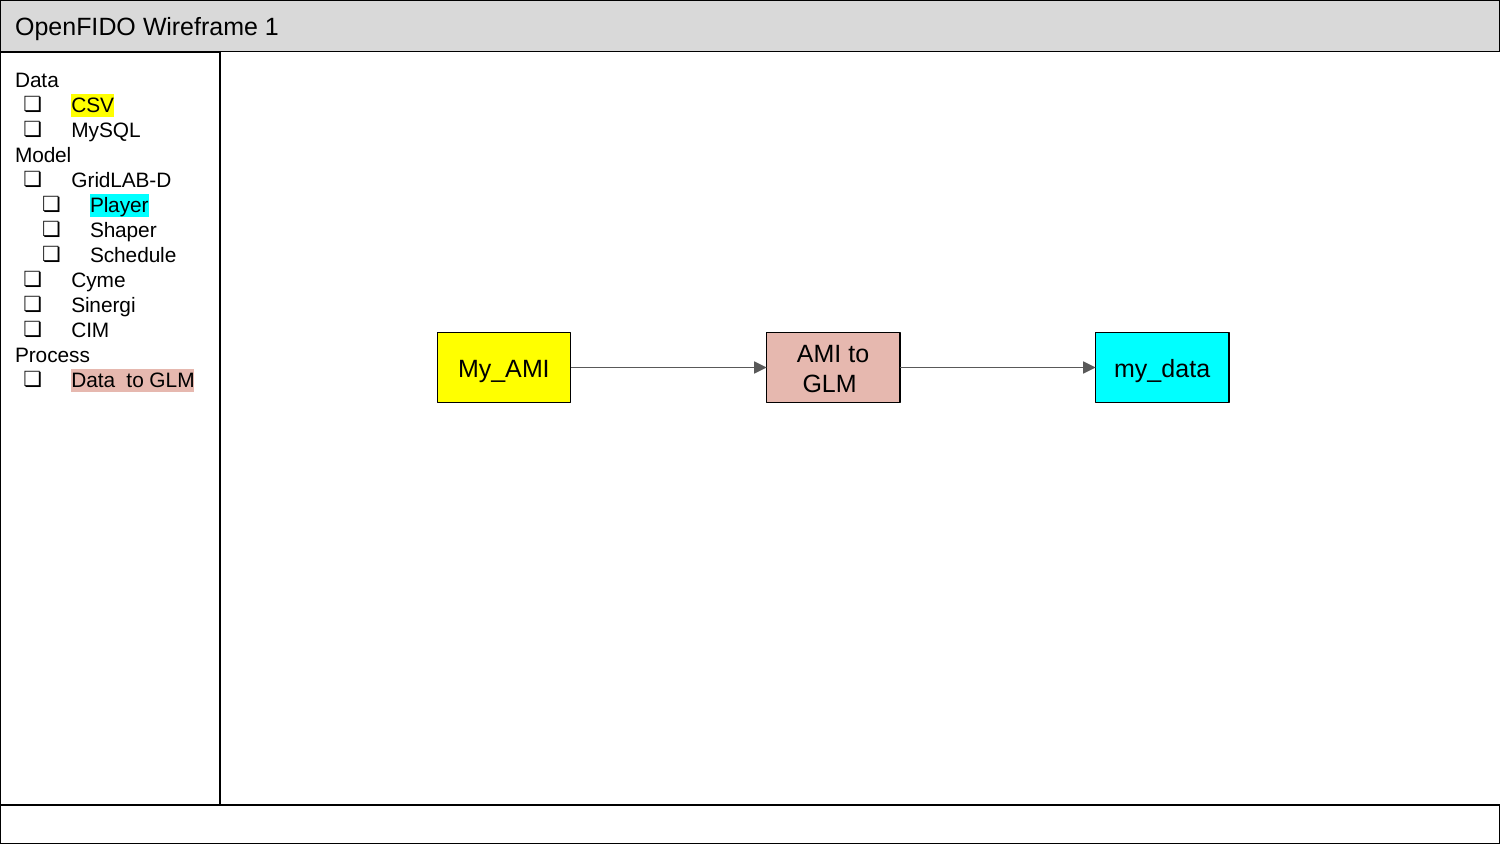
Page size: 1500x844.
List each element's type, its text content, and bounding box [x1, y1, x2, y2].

text_box my_data [1095, 332, 1229, 403]
text_box My_AMI [437, 332, 571, 403]
text_box [0, 804, 1500, 844]
text_box OpenFIDO Wireframe 1 [0, 0, 1500, 52]
text_box Data CSV MySQL Model GridLAB-D Player Shaper Schedule Cyme Sinergi CIM Process Data to GLM [0, 51, 220, 804]
text_box AMI to GLM [766, 332, 900, 403]
